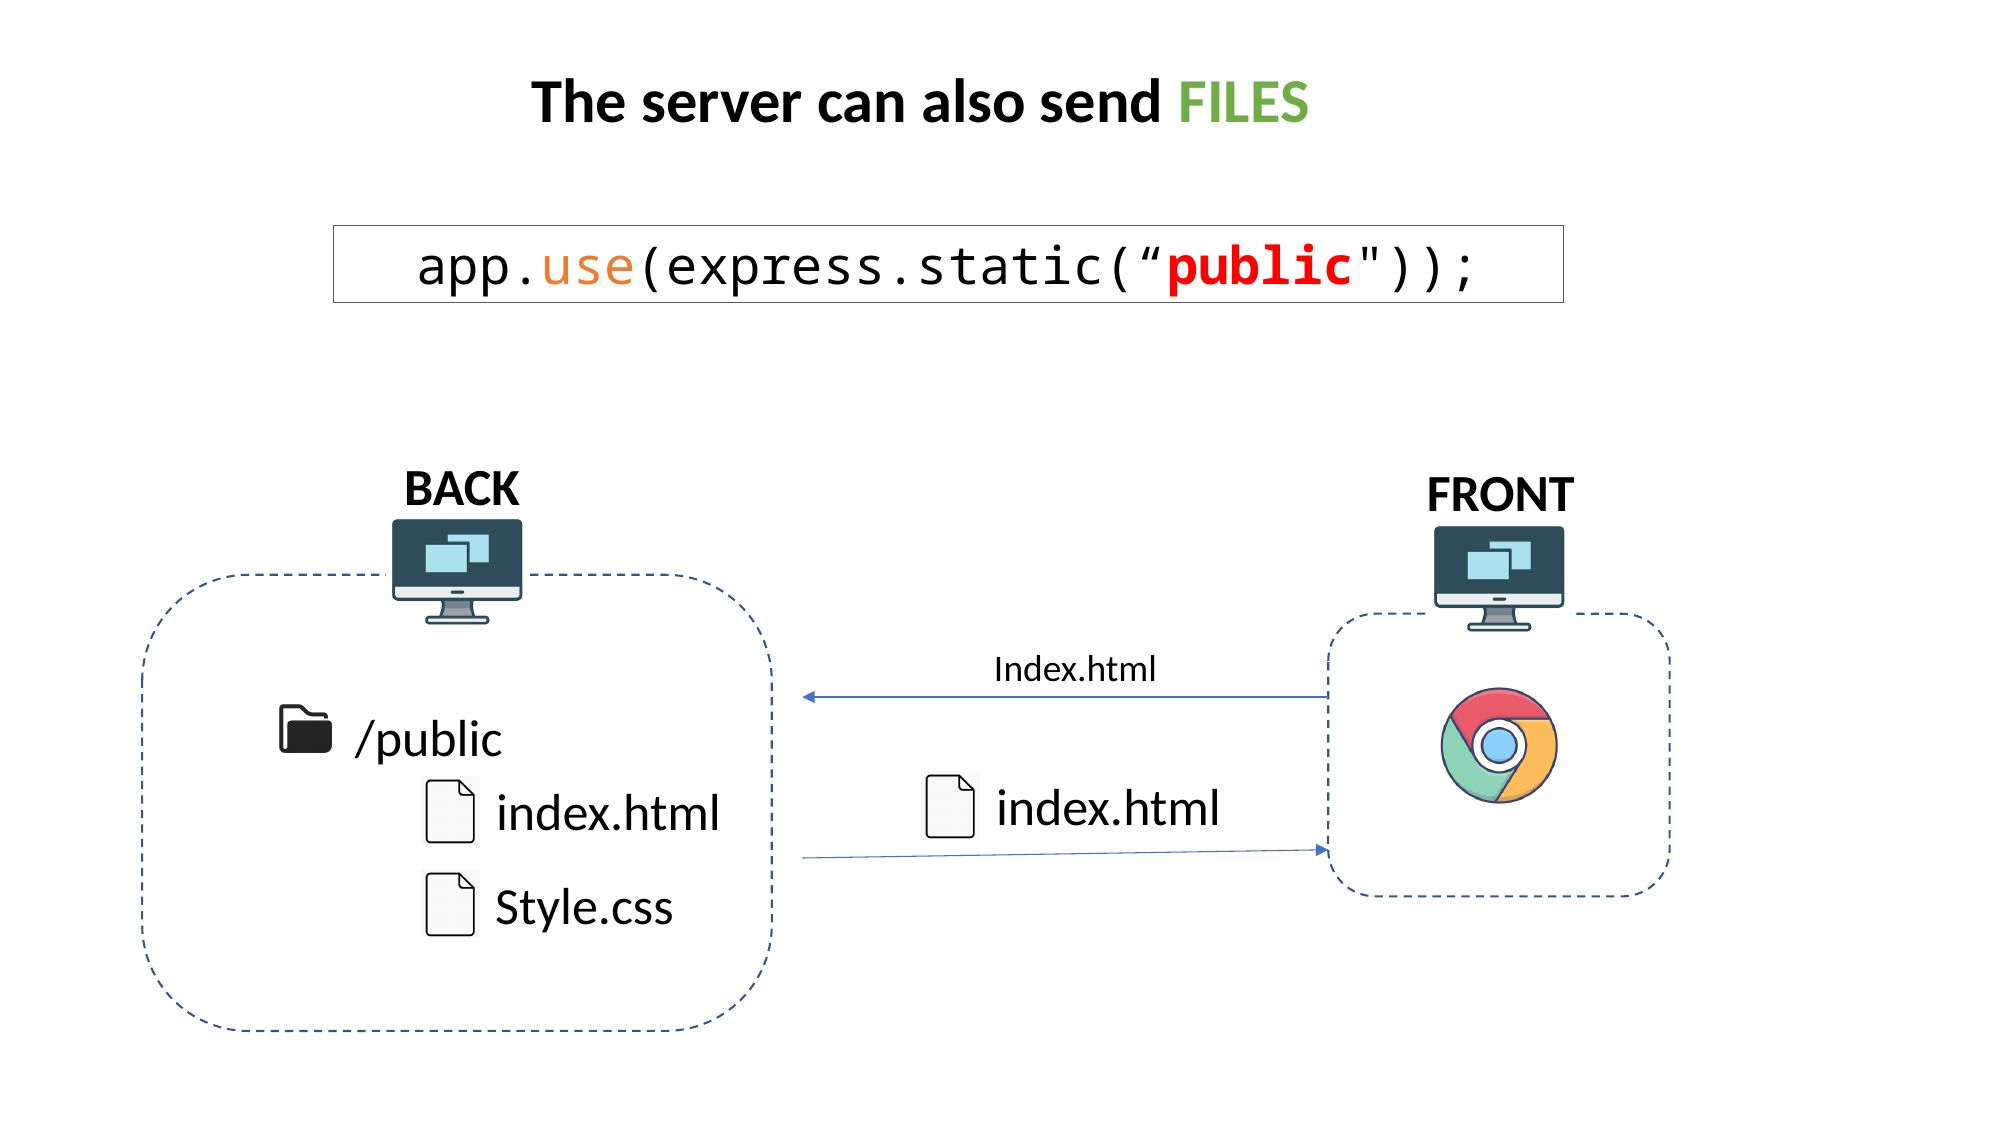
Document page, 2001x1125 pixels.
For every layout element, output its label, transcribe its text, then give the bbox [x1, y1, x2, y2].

text_box /public [340, 696, 518, 775]
text_box app.use(express.static(“public")); [333, 225, 1564, 303]
text_box index.html [981, 766, 1236, 844]
text_box Style.css [480, 864, 689, 942]
text_box index.html [481, 771, 736, 849]
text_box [802, 849, 1329, 858]
picture [386, 500, 528, 643]
picture [1428, 507, 1570, 650]
picture [275, 696, 340, 761]
text_box The server can also send FILES [516, 52, 1325, 143]
text_box [141, 573, 773, 1033]
text_box FRONT [1412, 451, 1590, 530]
picture [421, 869, 480, 938]
text_box BACK [389, 446, 535, 524]
picture [921, 771, 980, 840]
picture [421, 776, 480, 845]
text_box Index.html [979, 636, 1172, 696]
text_box [1327, 612, 1671, 898]
picture [1438, 685, 1560, 806]
